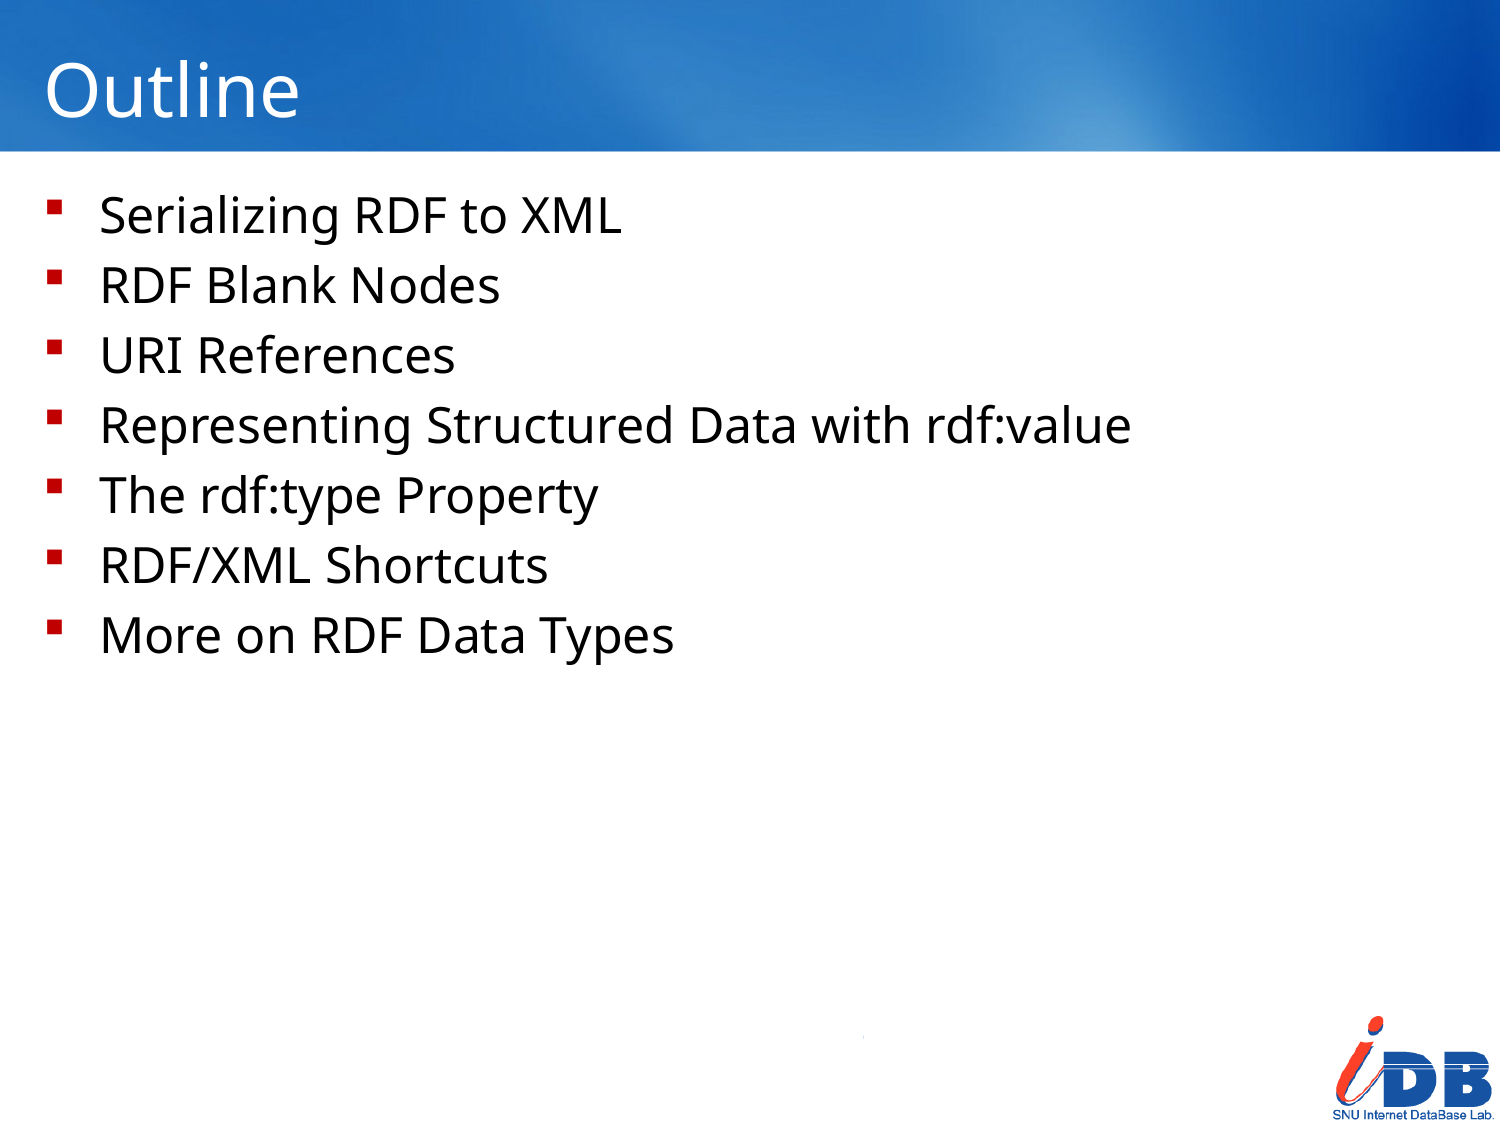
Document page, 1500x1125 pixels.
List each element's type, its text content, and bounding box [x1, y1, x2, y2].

picture [0, 0, 1500, 1125]
list Serializing RDF to XML RDF Blank Nodes URI References Representing Structured Data with rdf:value The rdf:type Property RDF/XML Shortcuts More on RDF Data Types [28, 175, 1472, 1067]
title Outline [28, 23, 1472, 153]
